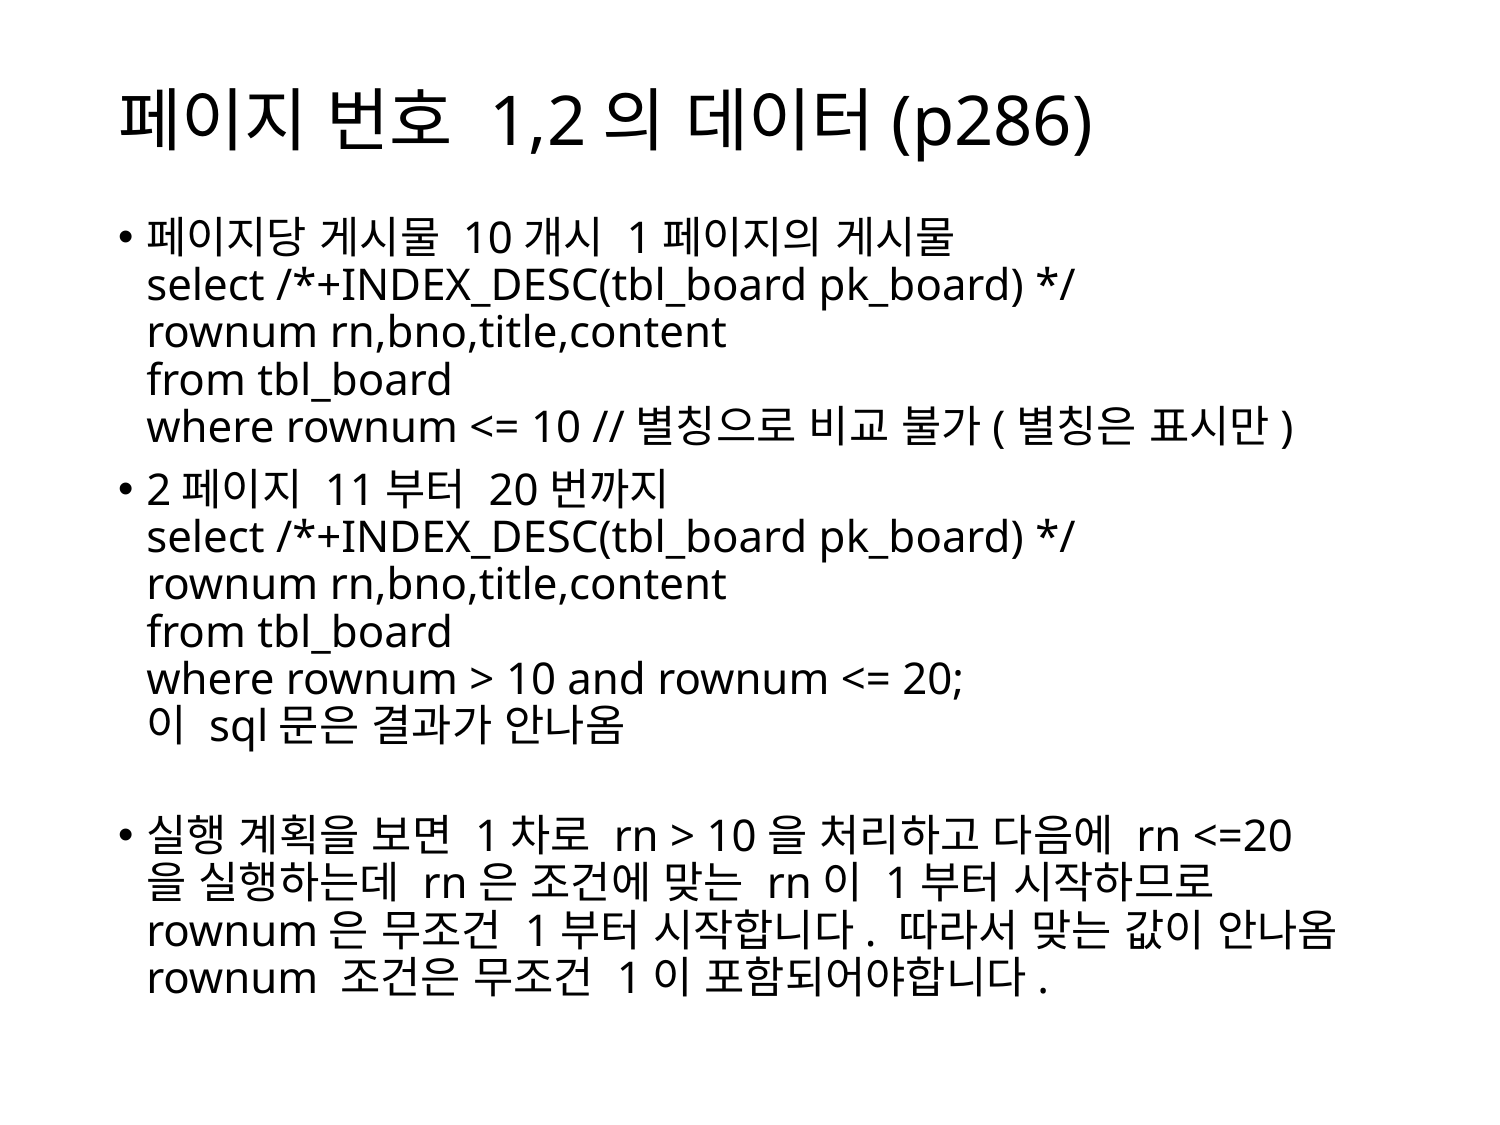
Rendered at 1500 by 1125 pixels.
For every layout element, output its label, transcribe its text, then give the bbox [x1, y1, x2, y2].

title 페이지 번호 1,2의 데이터(p286) [103, 59, 1397, 188]
list 페이지당 게시물 10개시 1페이지의 게시물 select /*+INDEX_DESC(tbl_board pk_board) */ rownum rn,bno,title,content from tbl_board where rownum <= 10 //별칭으로 비교 불가(별칭은 표시만) 2페이지 11부터 20번까지 select /*+INDEX_DESC(tbl_board pk_board) */ rownum rn,bno,title,content from tbl_board where rownum > 10 and rownum <= 20; 이 sql문은 결과가 안나옴 실행 계획을 보면 1차로 rn > 10을 처리하고 다음에 rn <=20 을 실행하는데 rn은 조건에 맞는 rn이 1부터 시작하므로 rownum은 무조건 1부터 시작합니다. 따라서 맞는 값이 안나옴 rownum 조건은 무조건 1이 포함되어야합니다. [103, 208, 1397, 1014]
